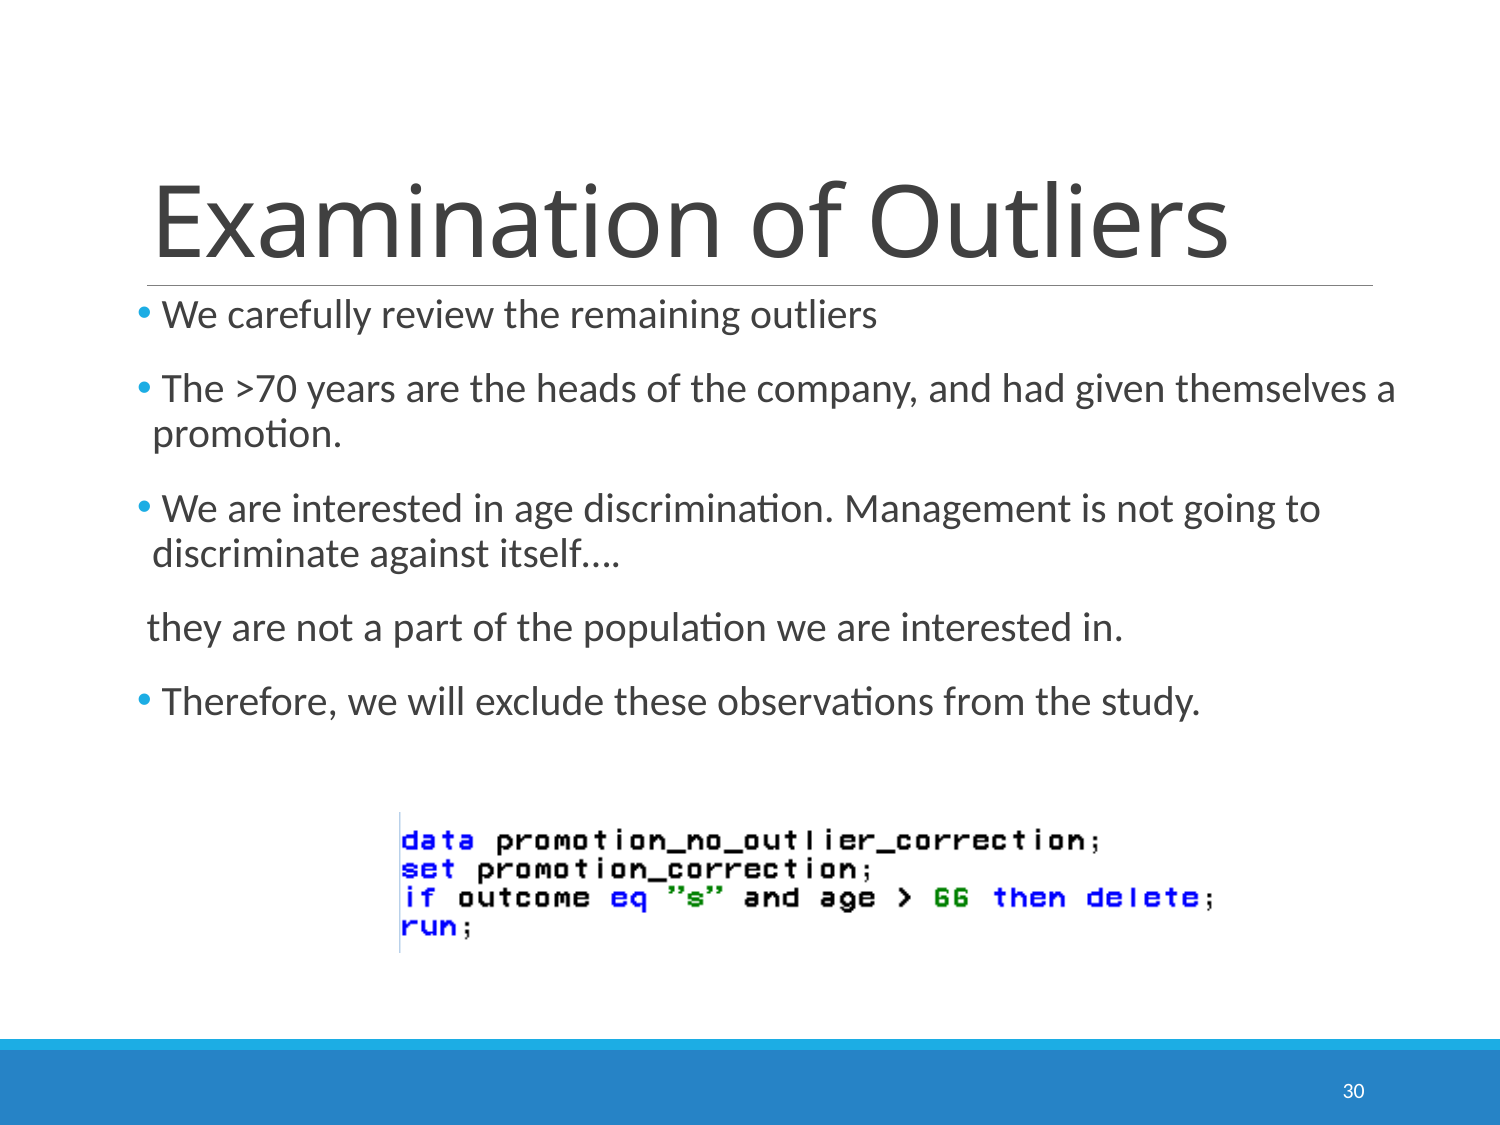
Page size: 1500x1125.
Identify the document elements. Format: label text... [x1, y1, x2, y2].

title Examination of Outliers [135, 47, 1373, 285]
slide_number 30 [1218, 1059, 1380, 1120]
picture [399, 811, 1225, 954]
